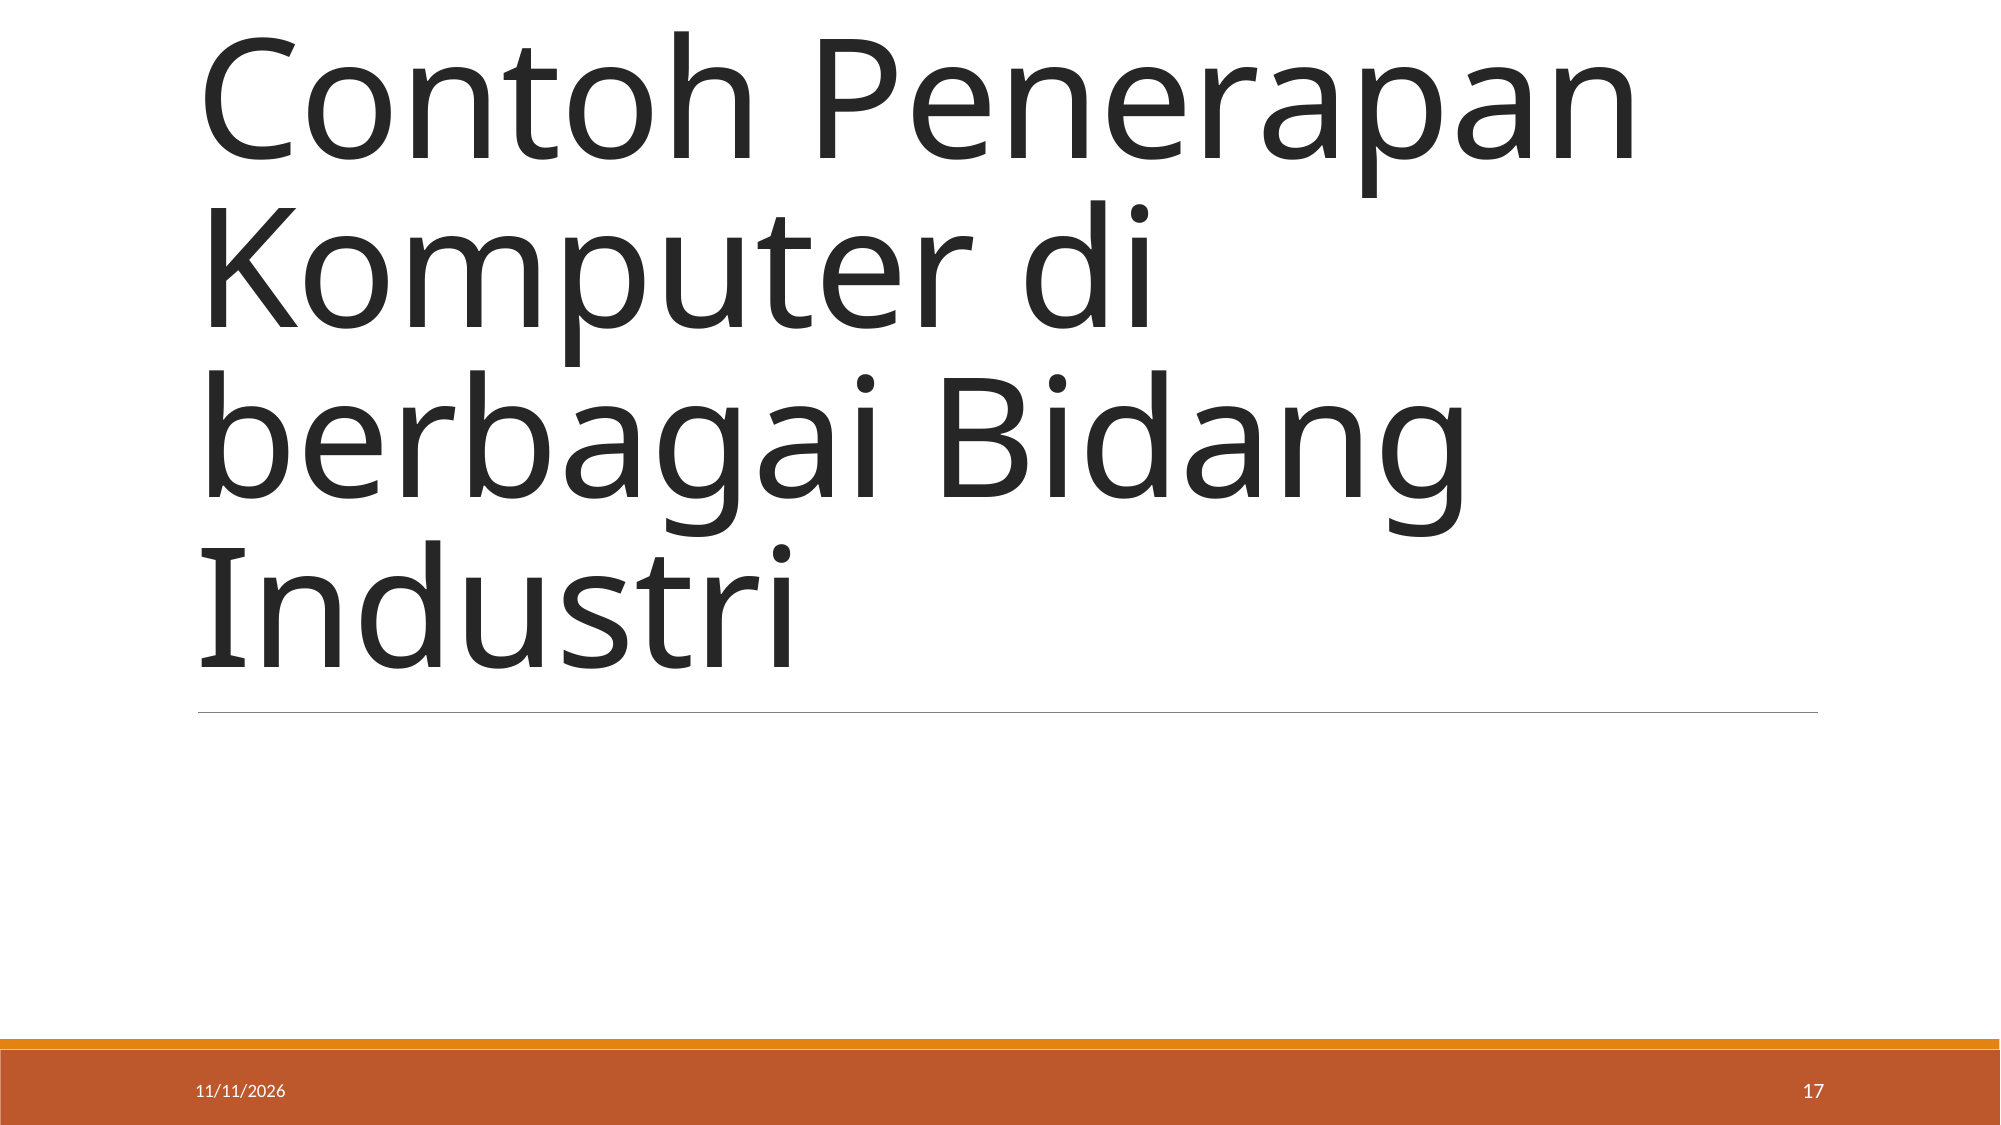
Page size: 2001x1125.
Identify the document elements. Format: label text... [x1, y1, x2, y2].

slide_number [180, 1059, 586, 1120]
title Contoh Penerapan Komputer di berbagai Bidang Industri [180, 124, 1830, 710]
slide_number 17 [1624, 1059, 1840, 1120]
